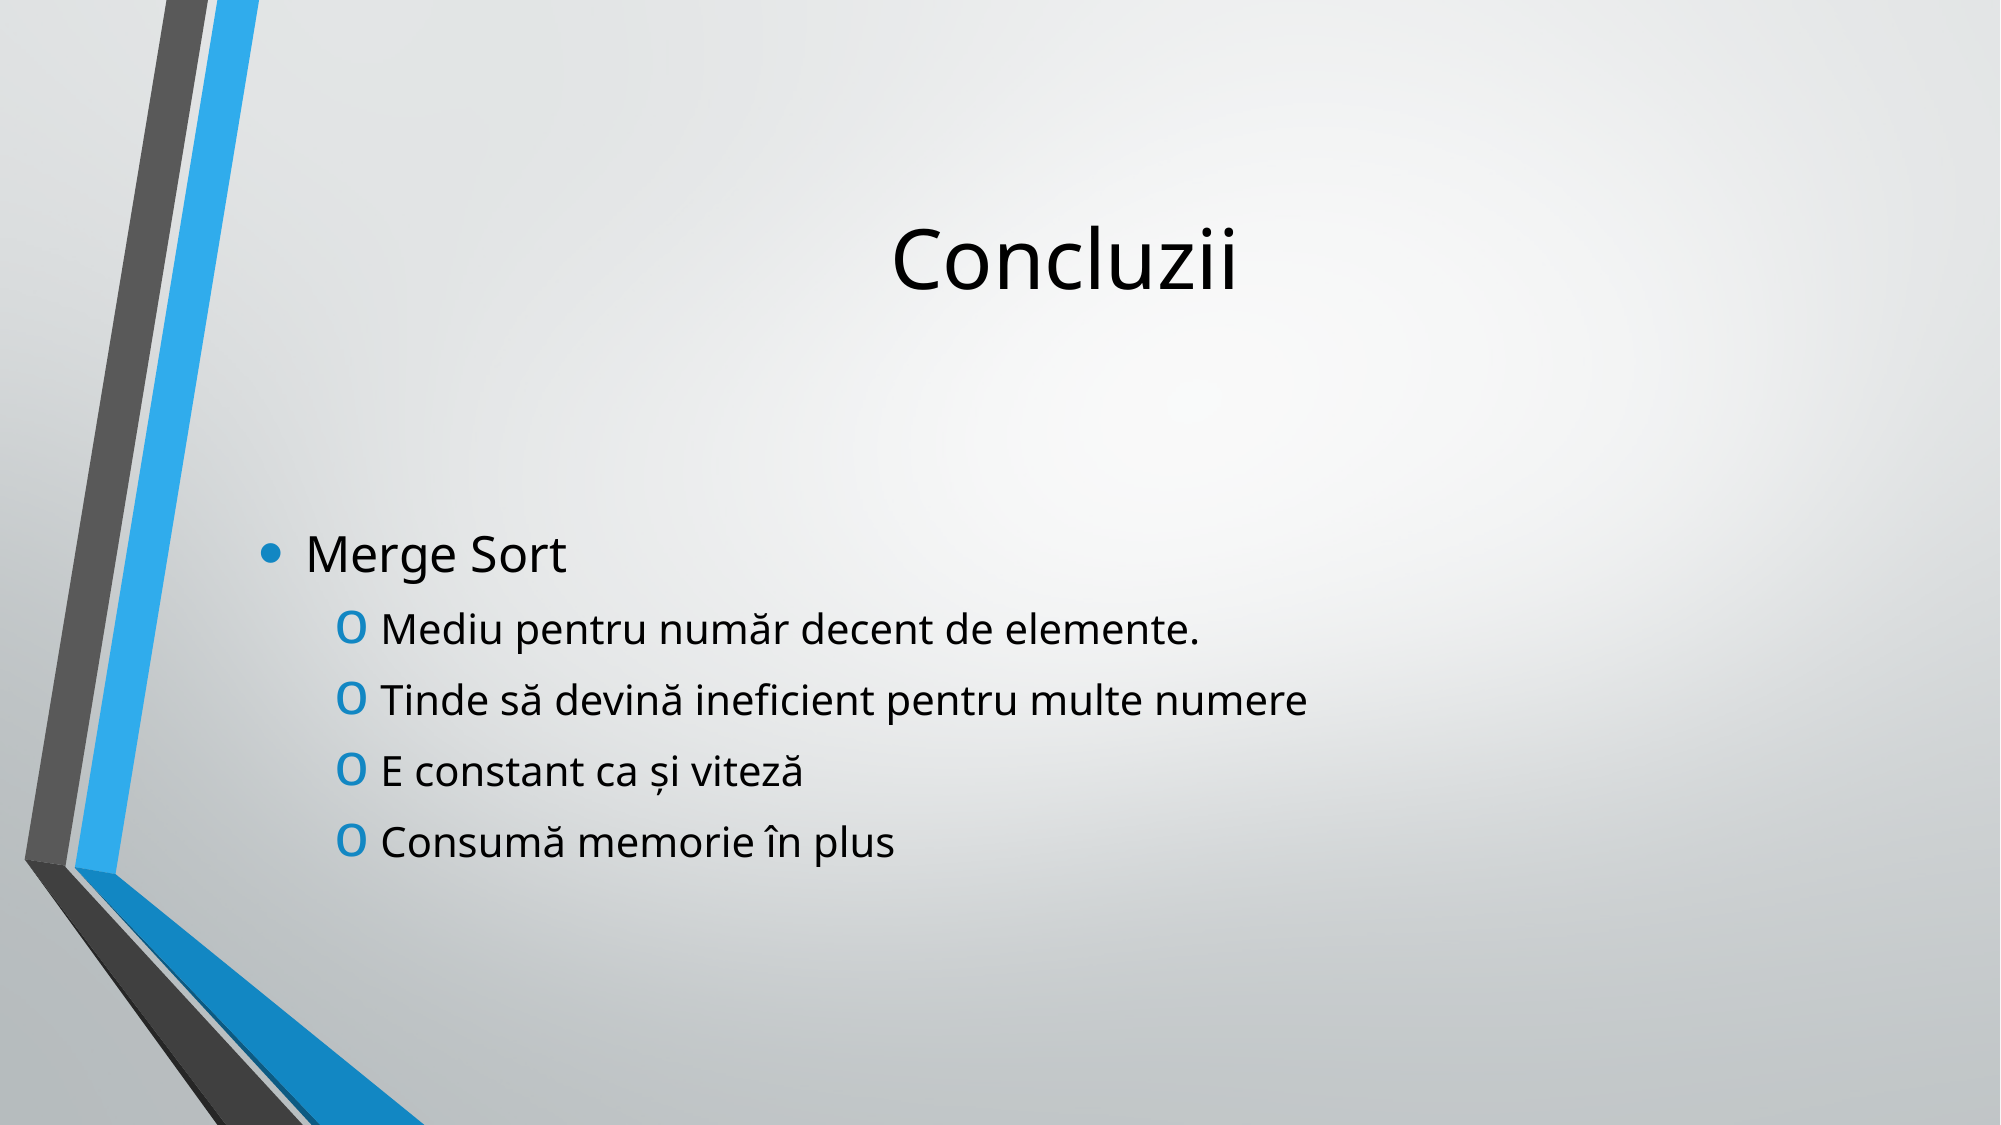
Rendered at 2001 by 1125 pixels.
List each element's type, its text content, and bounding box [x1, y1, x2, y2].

title Concluzii [243, 112, 1887, 400]
list Merge Sort Mediu pentru număr decent de elemente. Tinde să devină ineficient pentru multe numere E constant ca și viteză Consumă memorie în plus [243, 437, 1887, 950]
